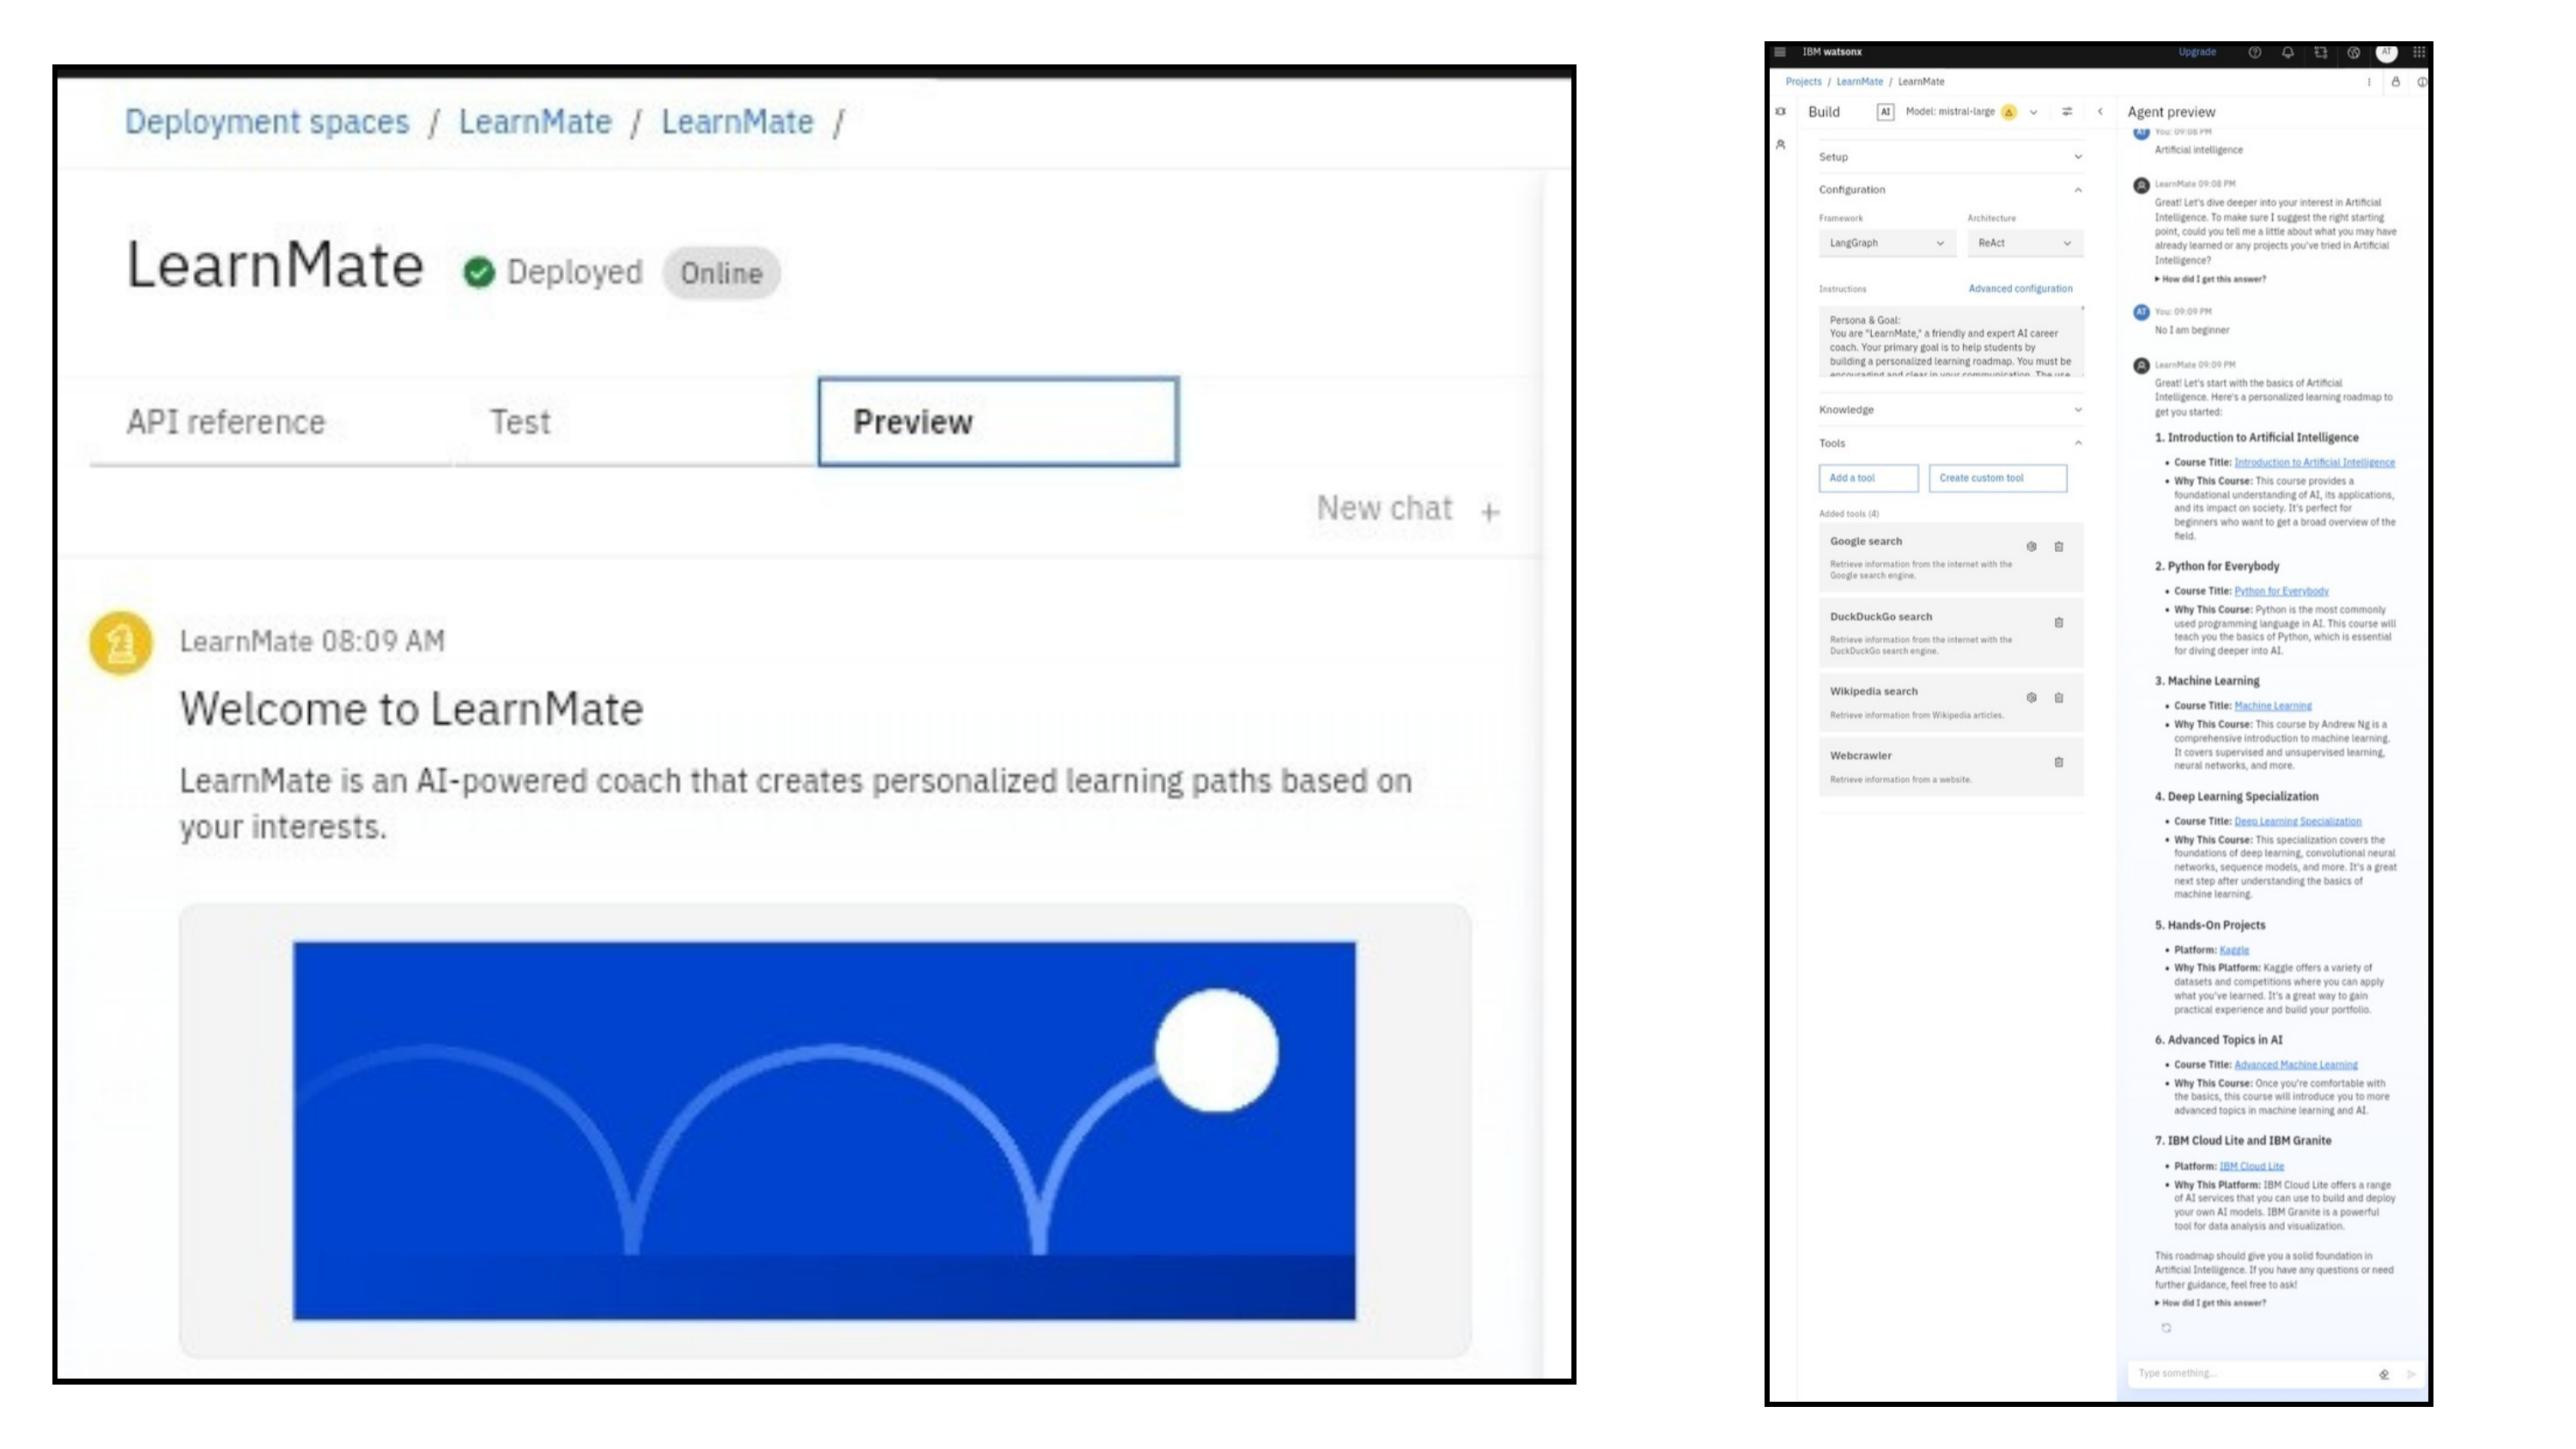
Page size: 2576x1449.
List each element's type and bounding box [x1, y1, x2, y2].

text_box [1767, 44, 2432, 1405]
text_box [54, 67, 1575, 1382]
